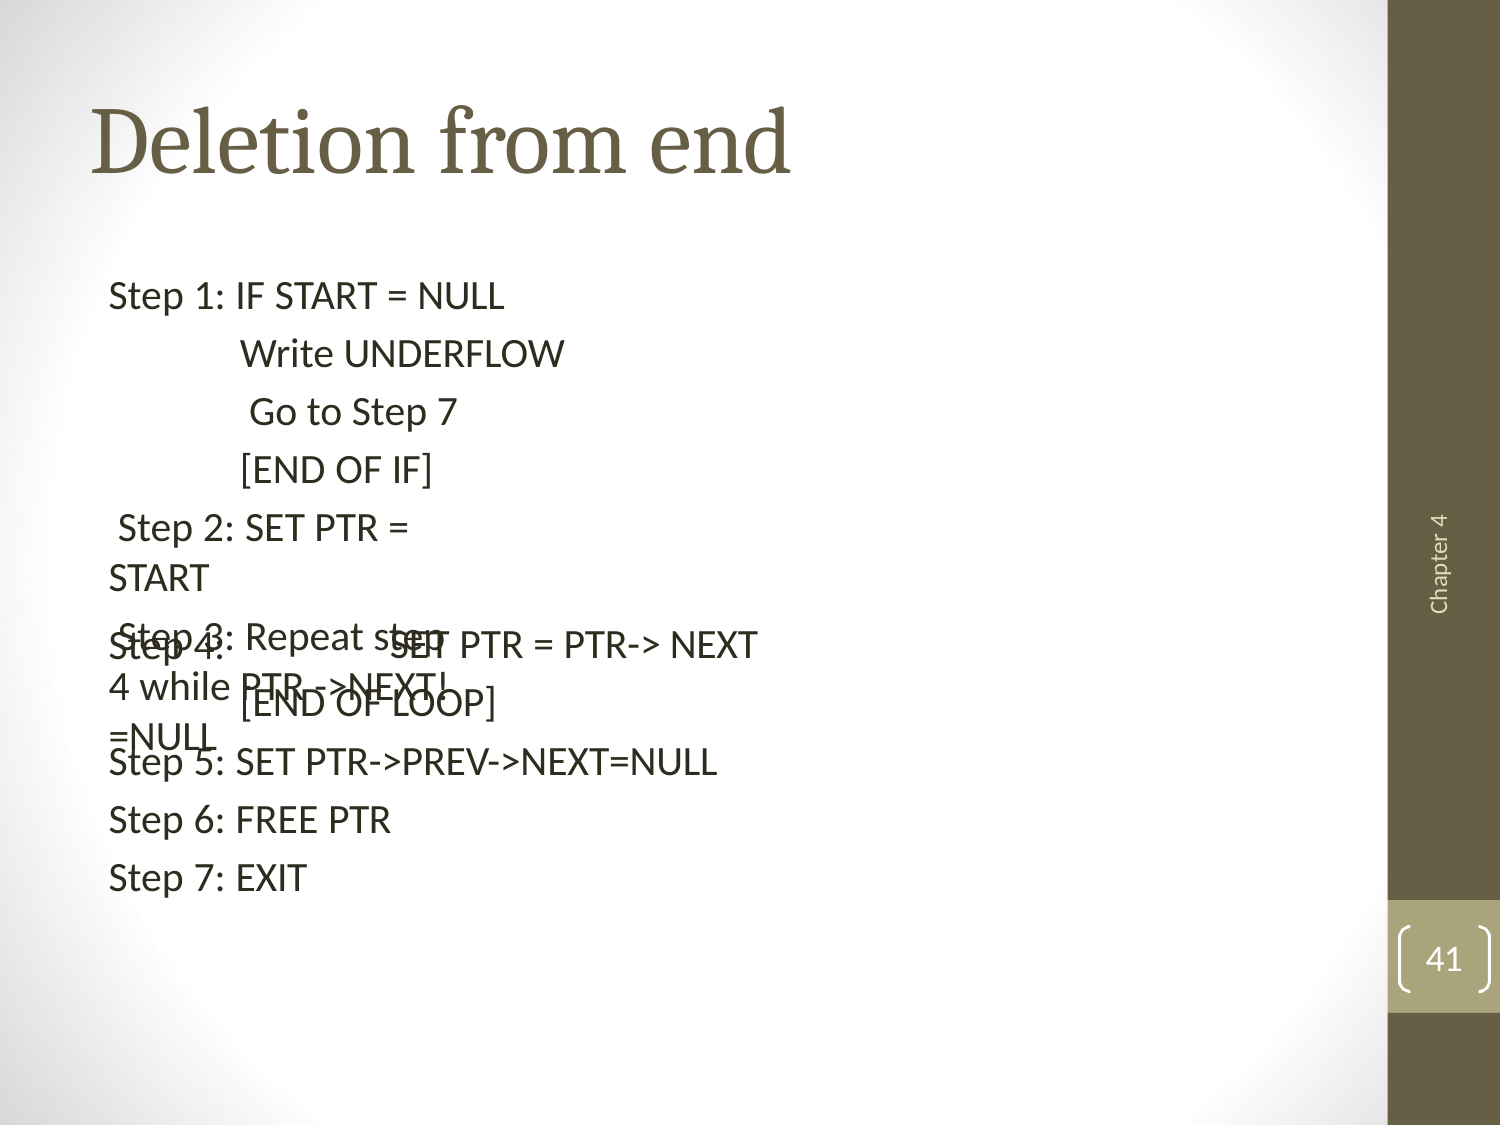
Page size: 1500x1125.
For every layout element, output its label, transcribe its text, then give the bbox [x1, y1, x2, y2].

text_box Step 5: SET PTR->PREV->NEXT=NULL Step 6: FREE PTR Step 7: EXIT [106, 723, 725, 901]
text_box Step 1: IF START = NULL Write UNDERFLOW Go to Step 7 [END OF IF] Step 2: SET PTR = START Step 3: Repeat step 4 while PTR ->NEXT!=NULL [106, 257, 900, 759]
text_box SET PTR = PTR-> NEXT [END OF LOOP] [237, 607, 762, 726]
text_box Step 4: [106, 615, 229, 668]
text_box [1478, 925, 1491, 994]
picture [0, 0, 1387, 1125]
slide_number 41 [1419, 941, 1472, 1125]
text_box [1398, 925, 1411, 994]
text_box Chapter 4 [1426, 512, 1456, 617]
title Deletion from end [87, 76, 1309, 266]
